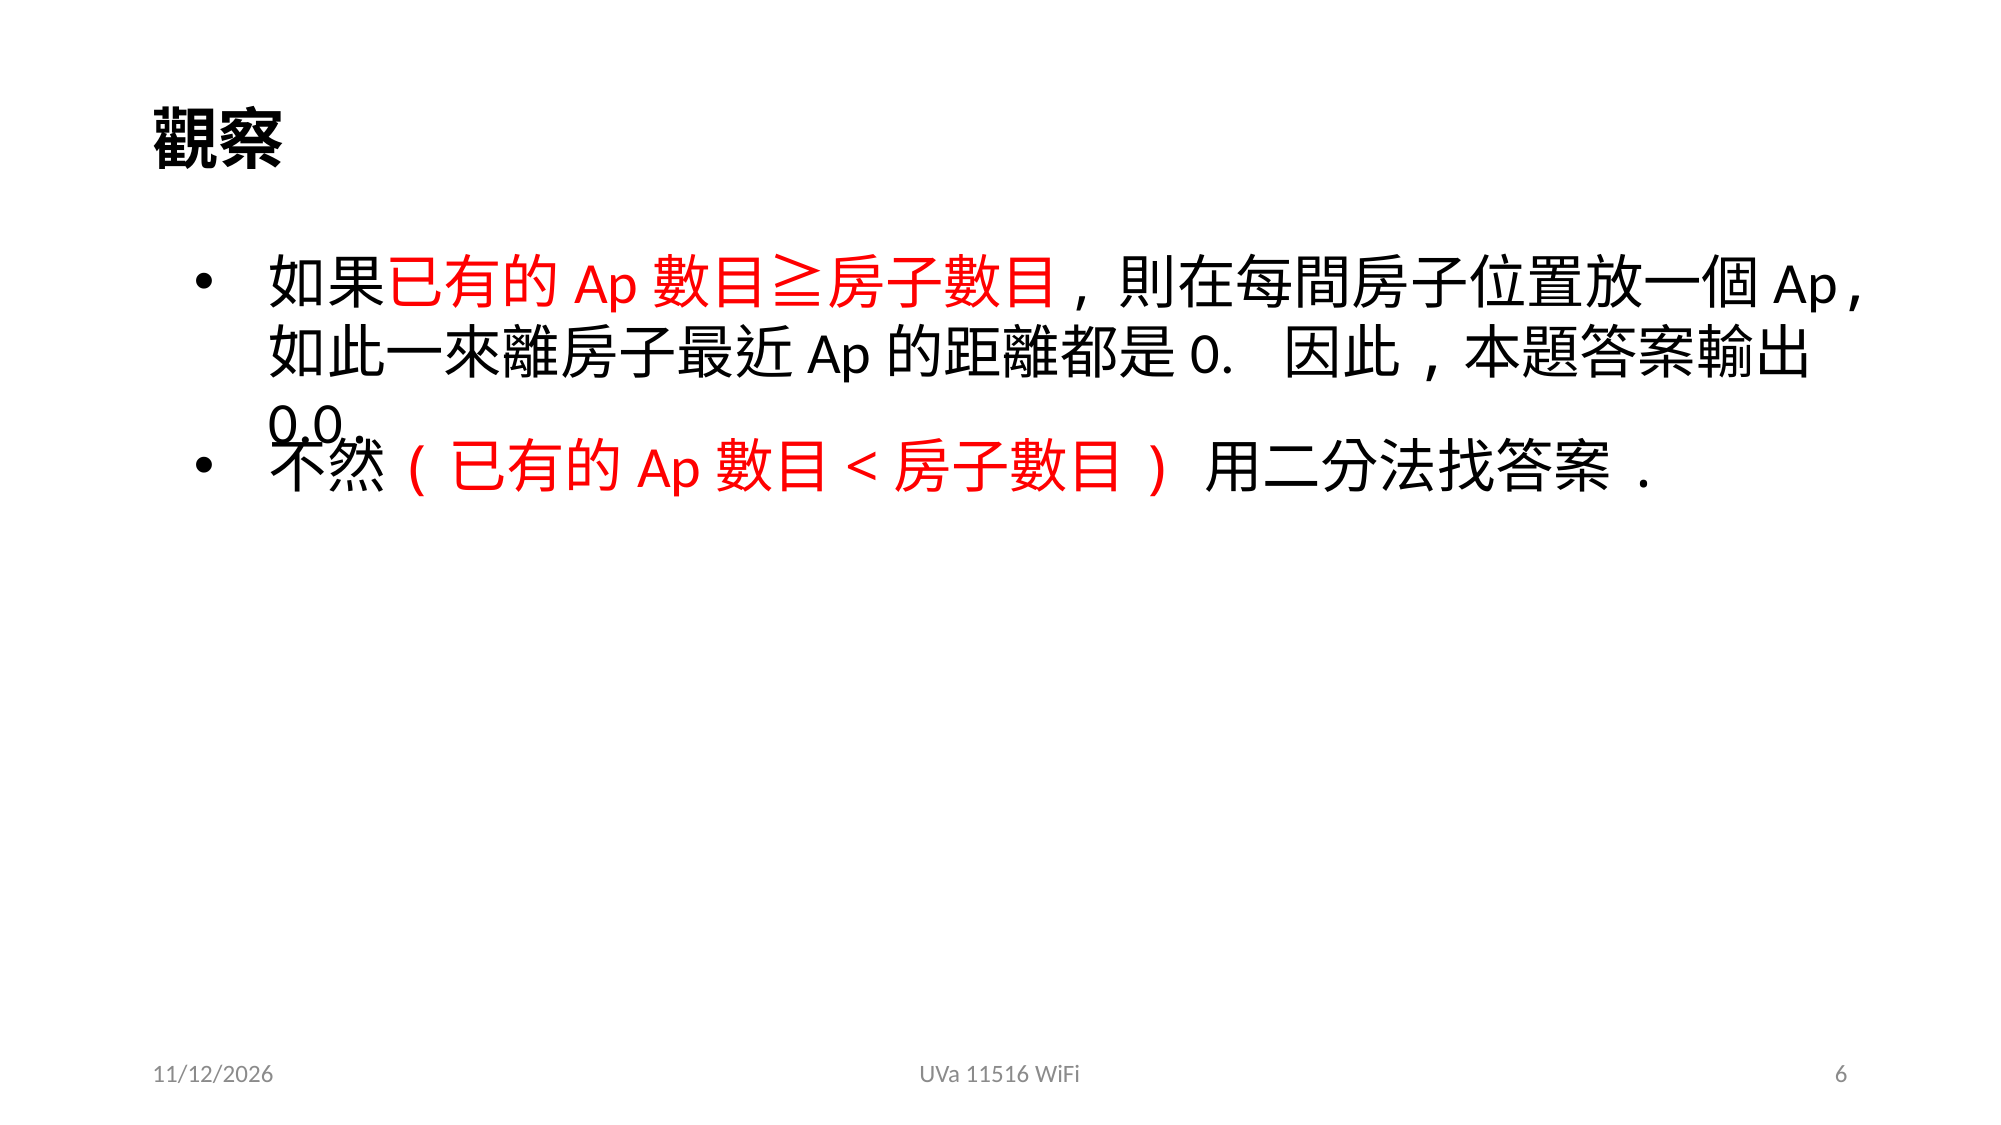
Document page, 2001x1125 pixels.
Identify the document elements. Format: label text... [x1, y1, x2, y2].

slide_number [137, 1042, 588, 1103]
footer UVa 11516 WiFi [662, 1042, 1338, 1103]
text_box 觀察 [137, 89, 362, 185]
text_box 如果已有的Ap數目≧房子數目, 則在每間房子位置放一個Ap,如此一來離房子最近Ap的距離都是0. 因此,本題答案輸出0.0. [179, 237, 1896, 463]
slide_number 6 [1412, 1042, 1863, 1103]
text_box 不然(已有的Ap數目<房子數目) 用二分法找答案. [179, 421, 1834, 507]
